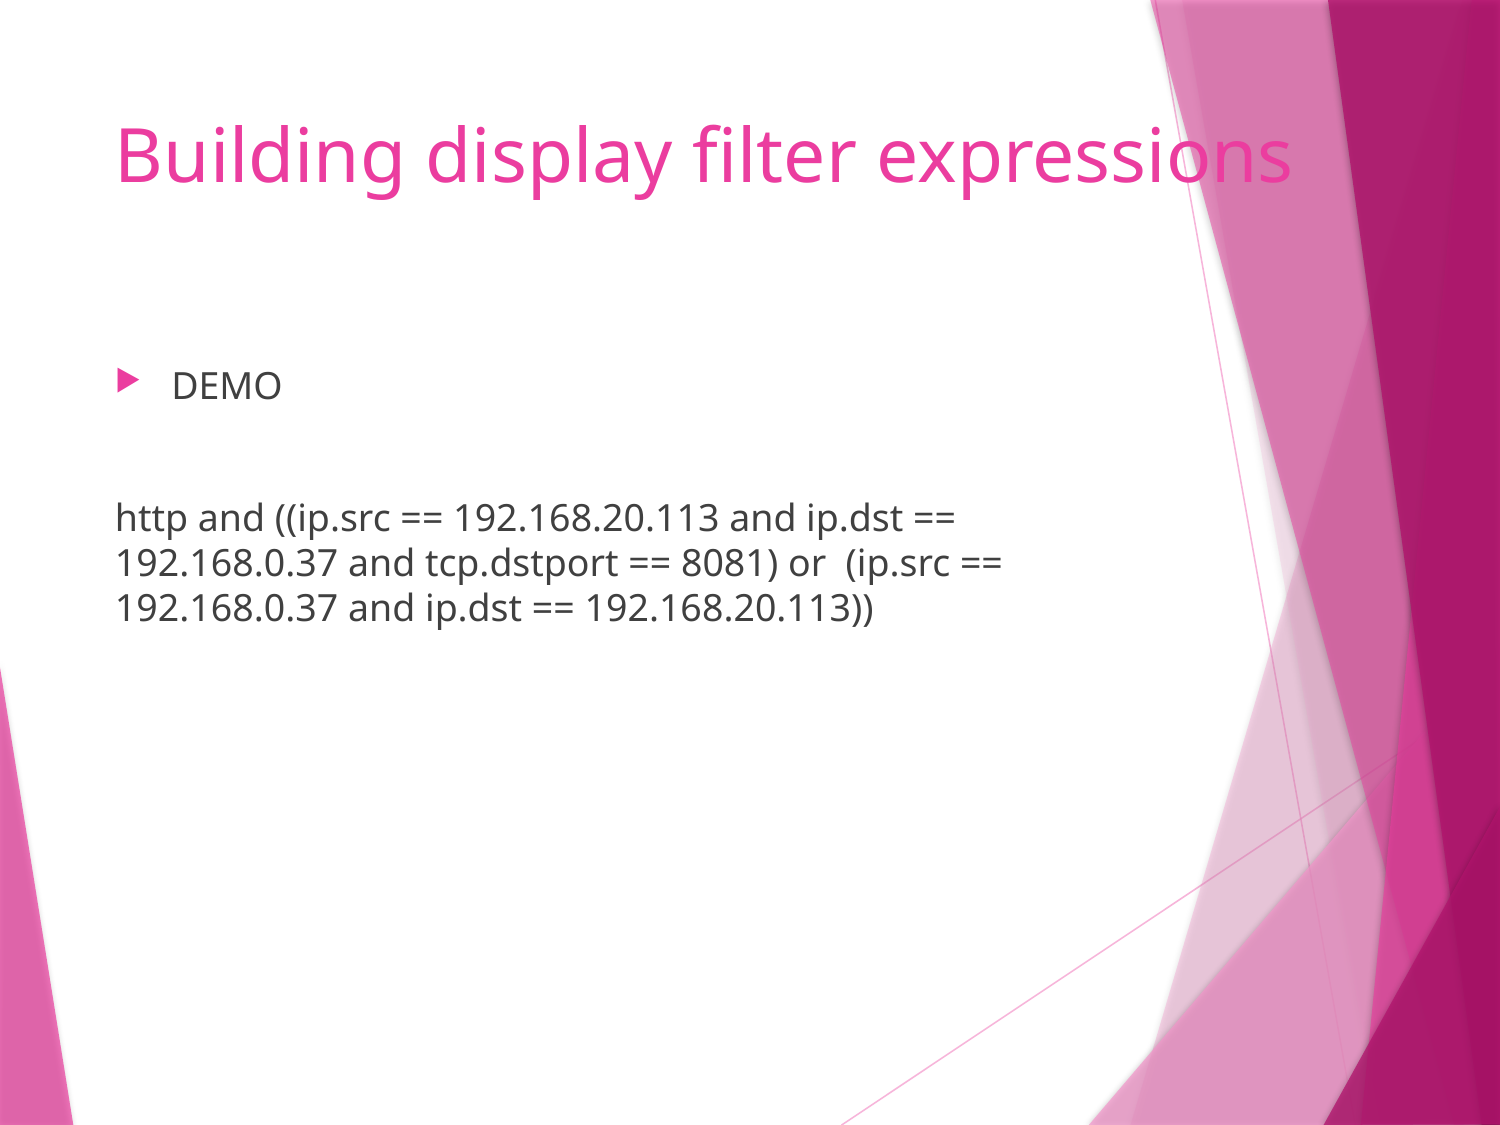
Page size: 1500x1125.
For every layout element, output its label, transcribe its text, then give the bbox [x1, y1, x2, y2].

list DEMO http and ((ip.src == 192.168.20.113 and ip.dst == 192.168.0.37 and tcp.dstport == 8081) or (ip.src == 192.168.0.37 and ip.dst == 192.168.20.113)) [99, 354, 1142, 992]
title Building display filter expressions [99, 99, 1331, 317]
